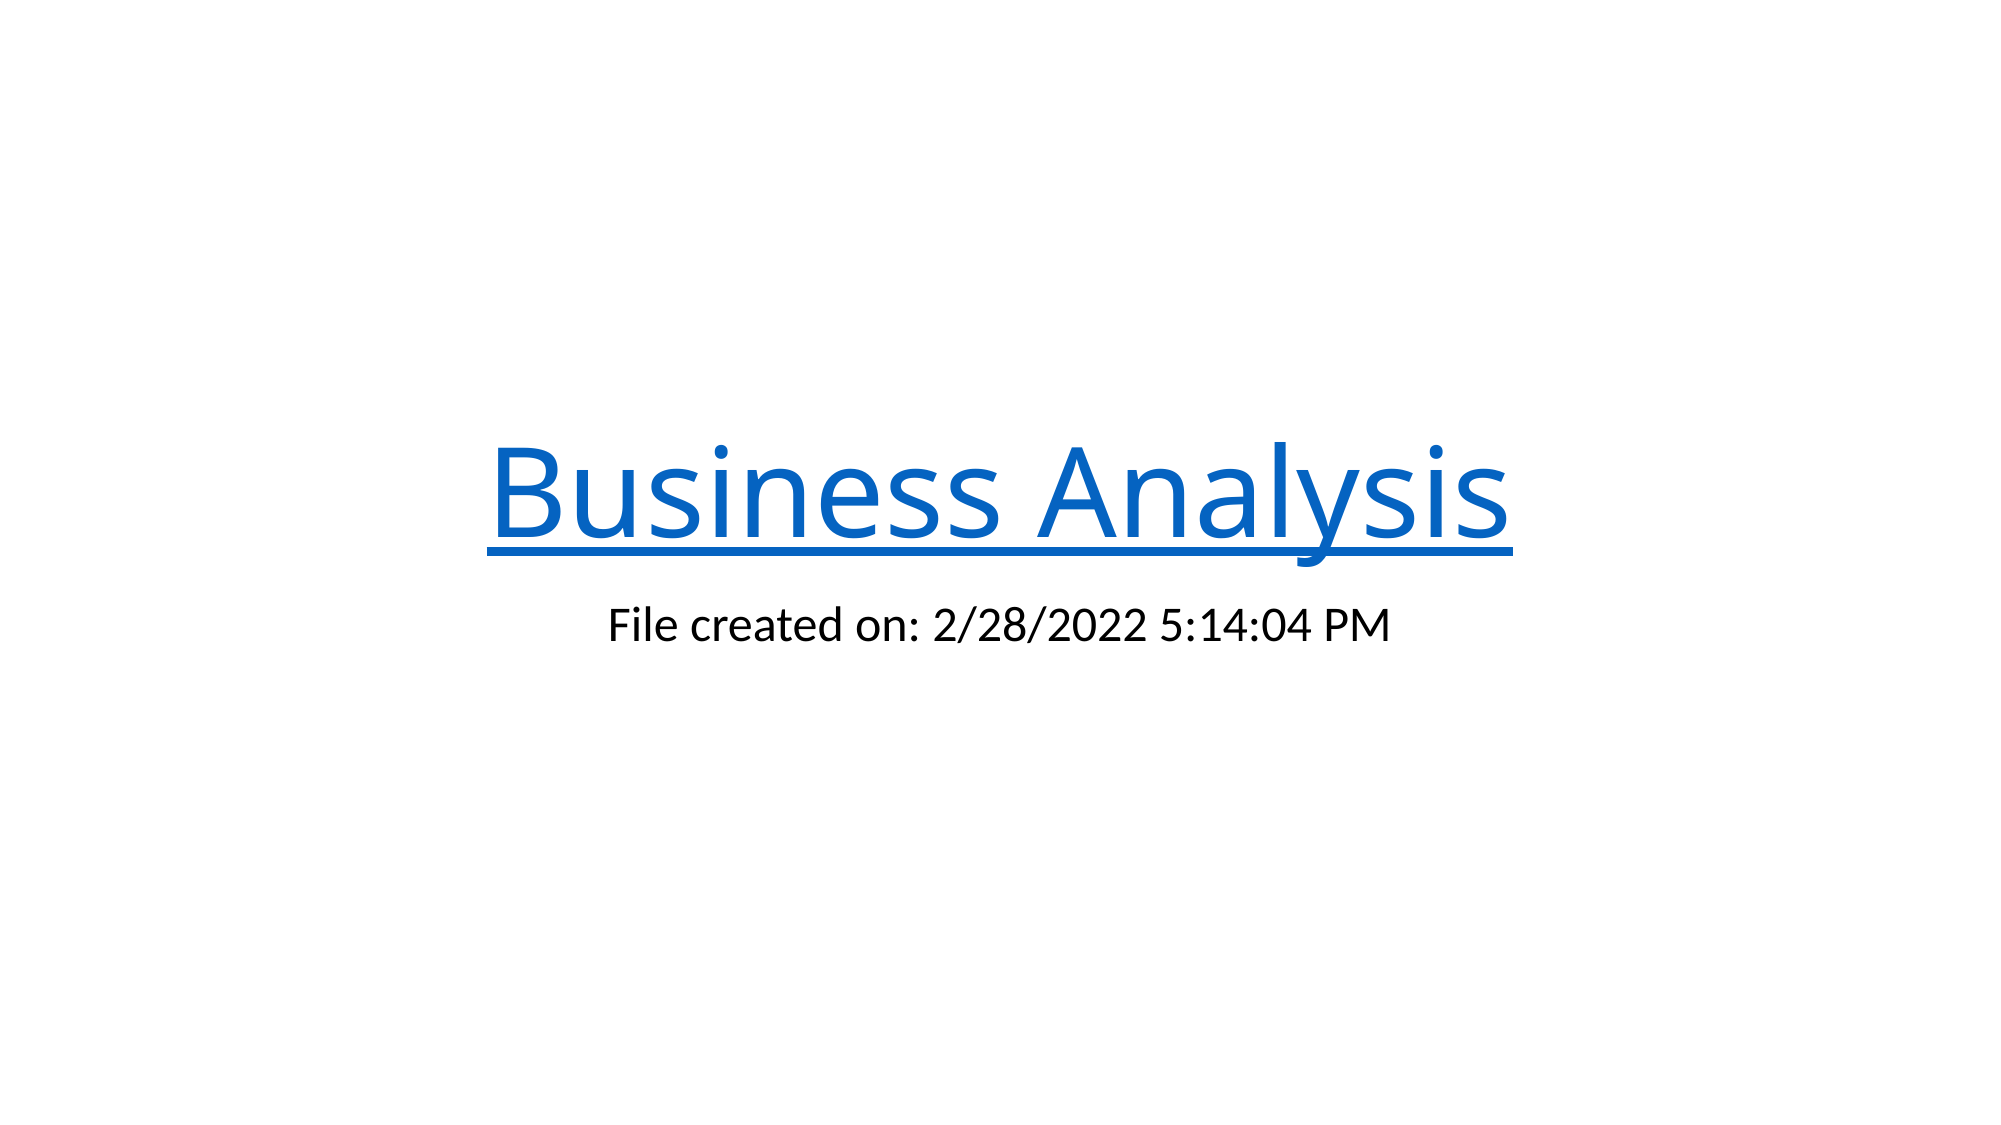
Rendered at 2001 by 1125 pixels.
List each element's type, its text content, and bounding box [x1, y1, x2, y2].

subtitle File created on: 2/28/2022 5:14:04 PM [249, 590, 1750, 863]
title Business Analysis [249, 184, 1750, 576]
